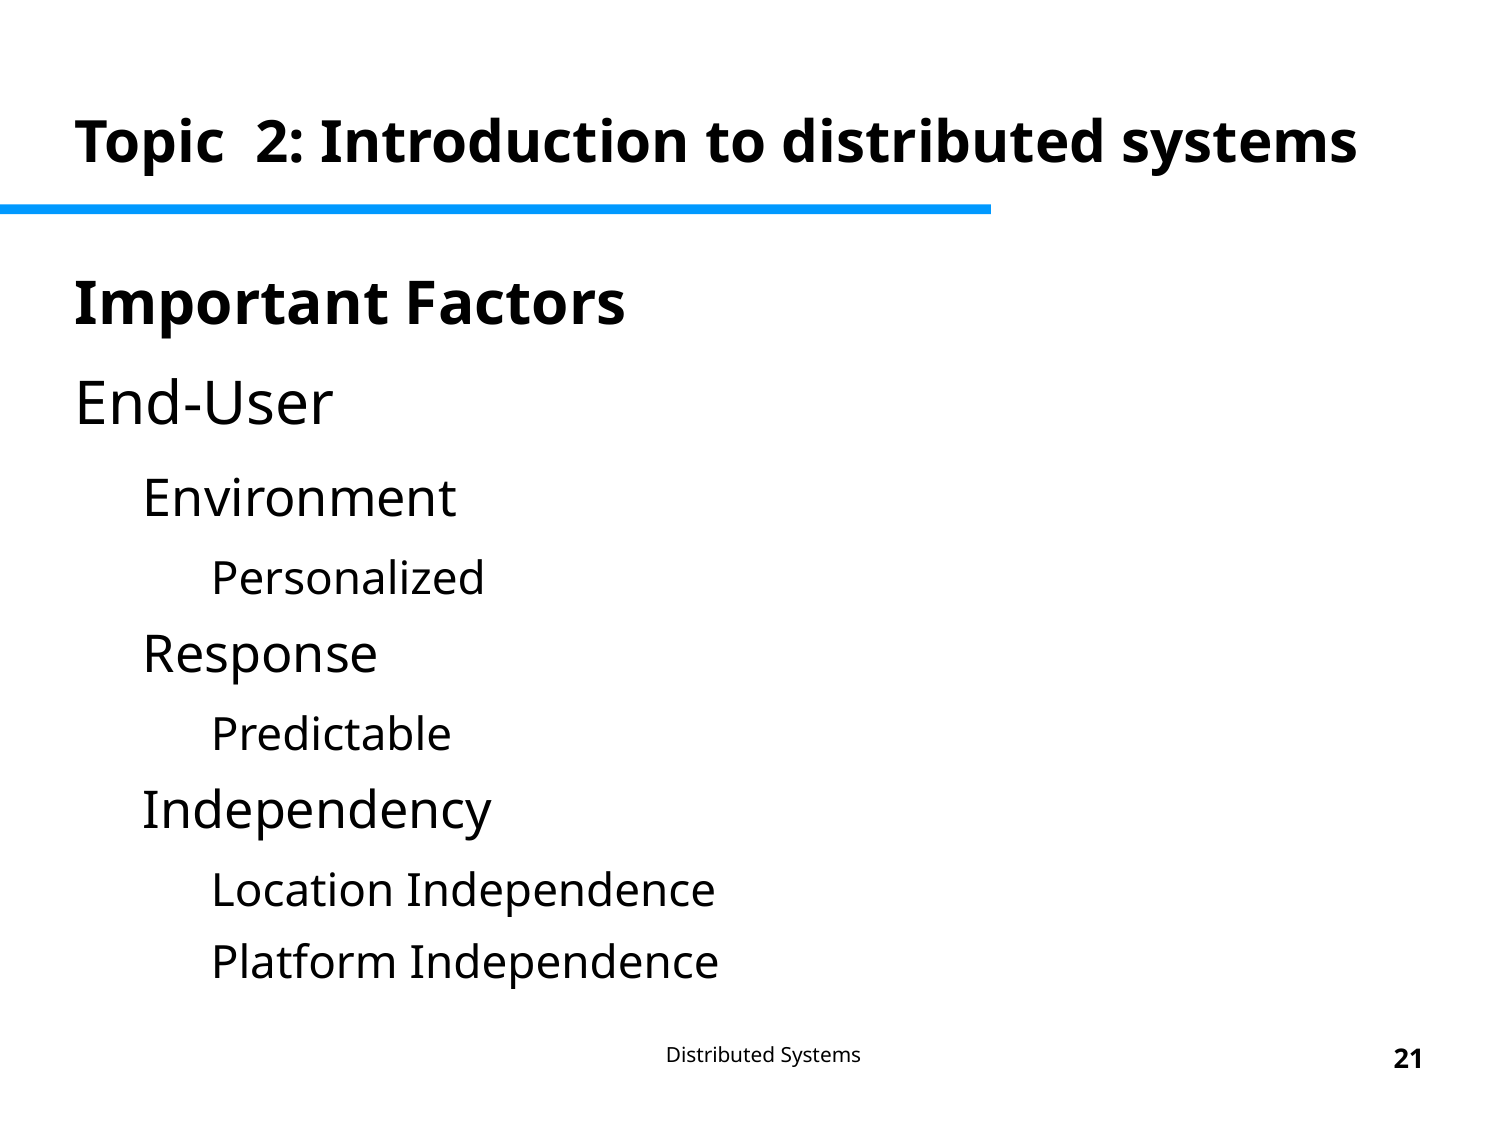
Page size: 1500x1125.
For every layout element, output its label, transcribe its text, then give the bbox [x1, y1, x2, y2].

title Topic 2: Introduction to distributed systems [74, 44, 1425, 233]
slide_number 21 [1075, 1040, 1425, 1103]
list Important Factors End-User Environment Personalized Response Predictable Independency Location Independence Platform Independence [74, 263, 1500, 916]
footer Distributed Systems [505, 1040, 1022, 1103]
